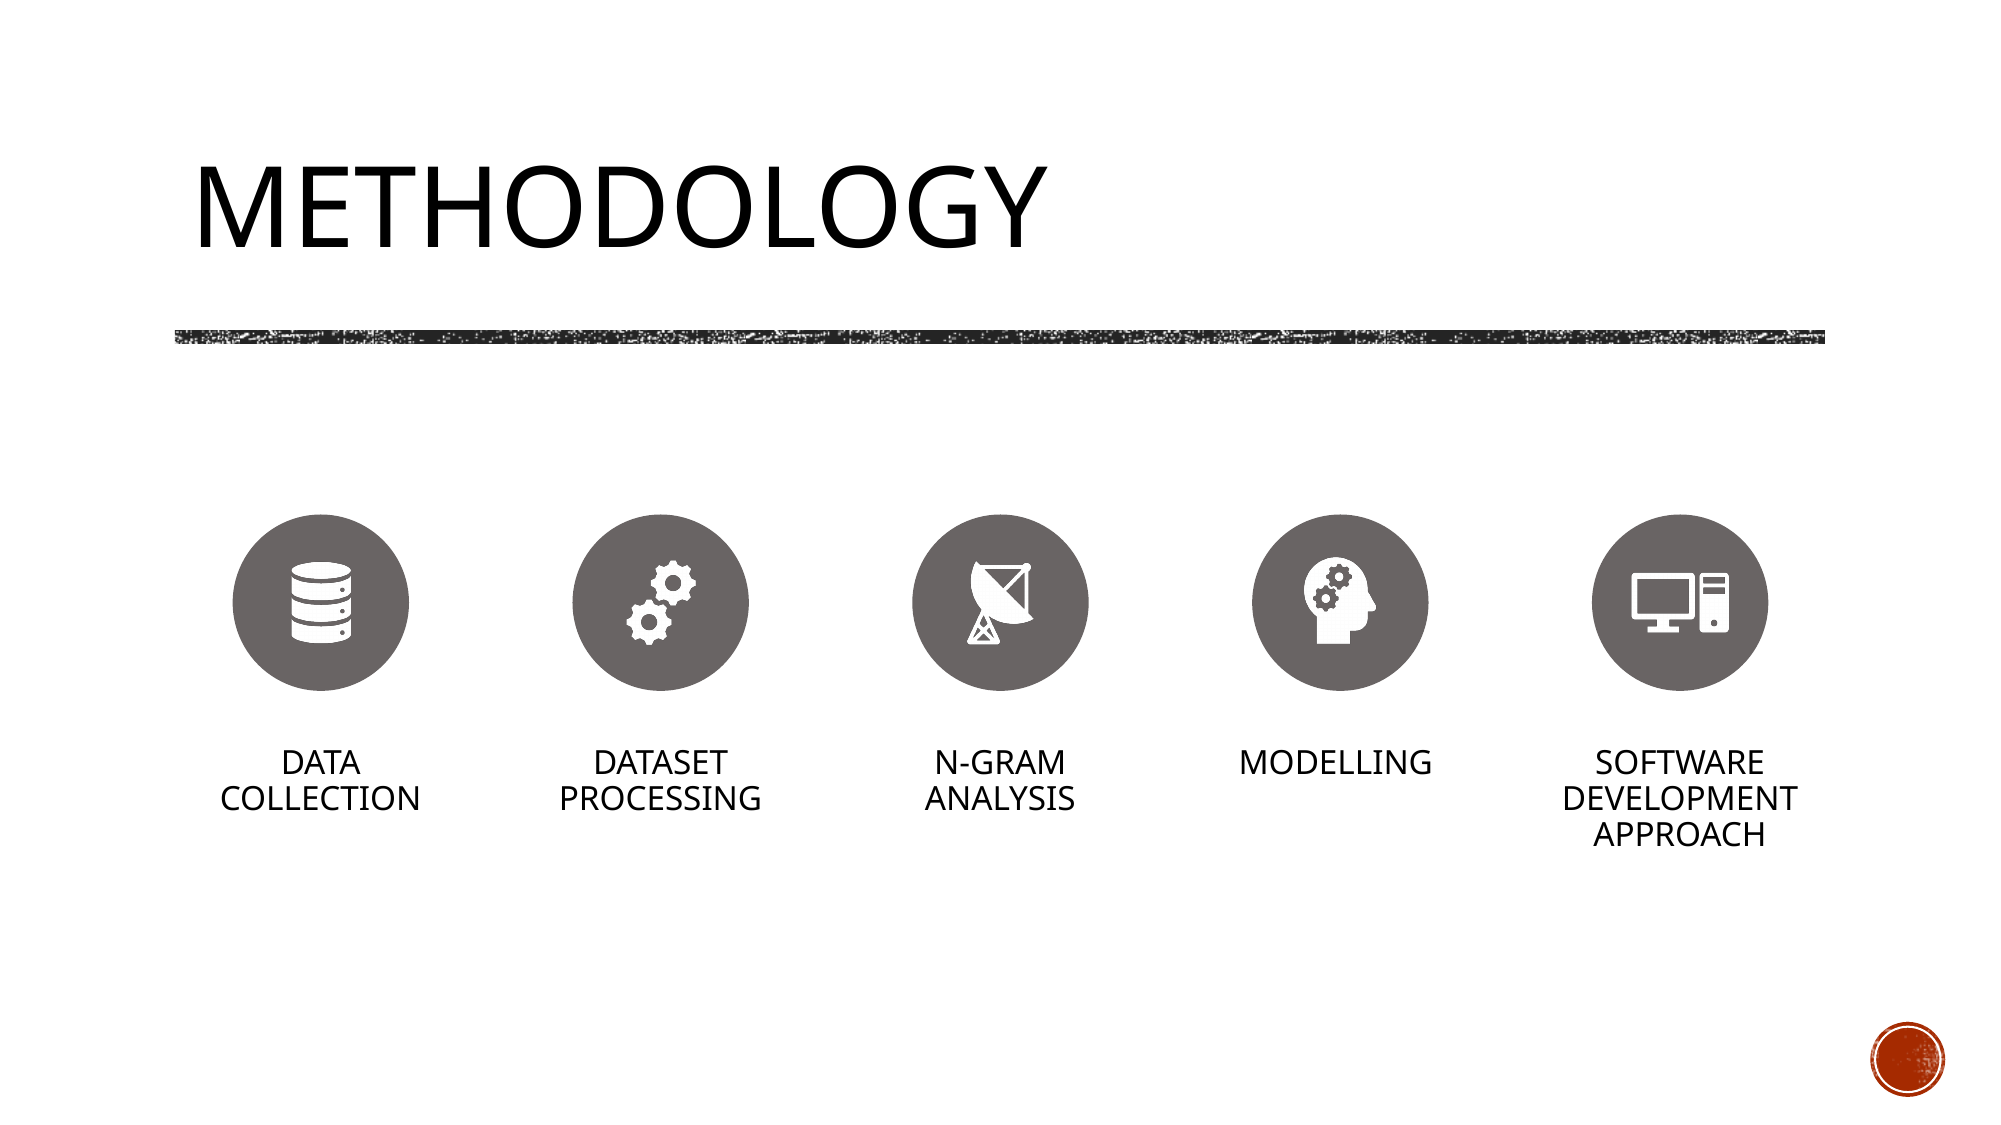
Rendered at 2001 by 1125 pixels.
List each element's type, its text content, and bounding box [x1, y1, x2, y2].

title methodology [175, 79, 1826, 329]
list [176, 392, 1824, 984]
text_box [174, 329, 1826, 344]
